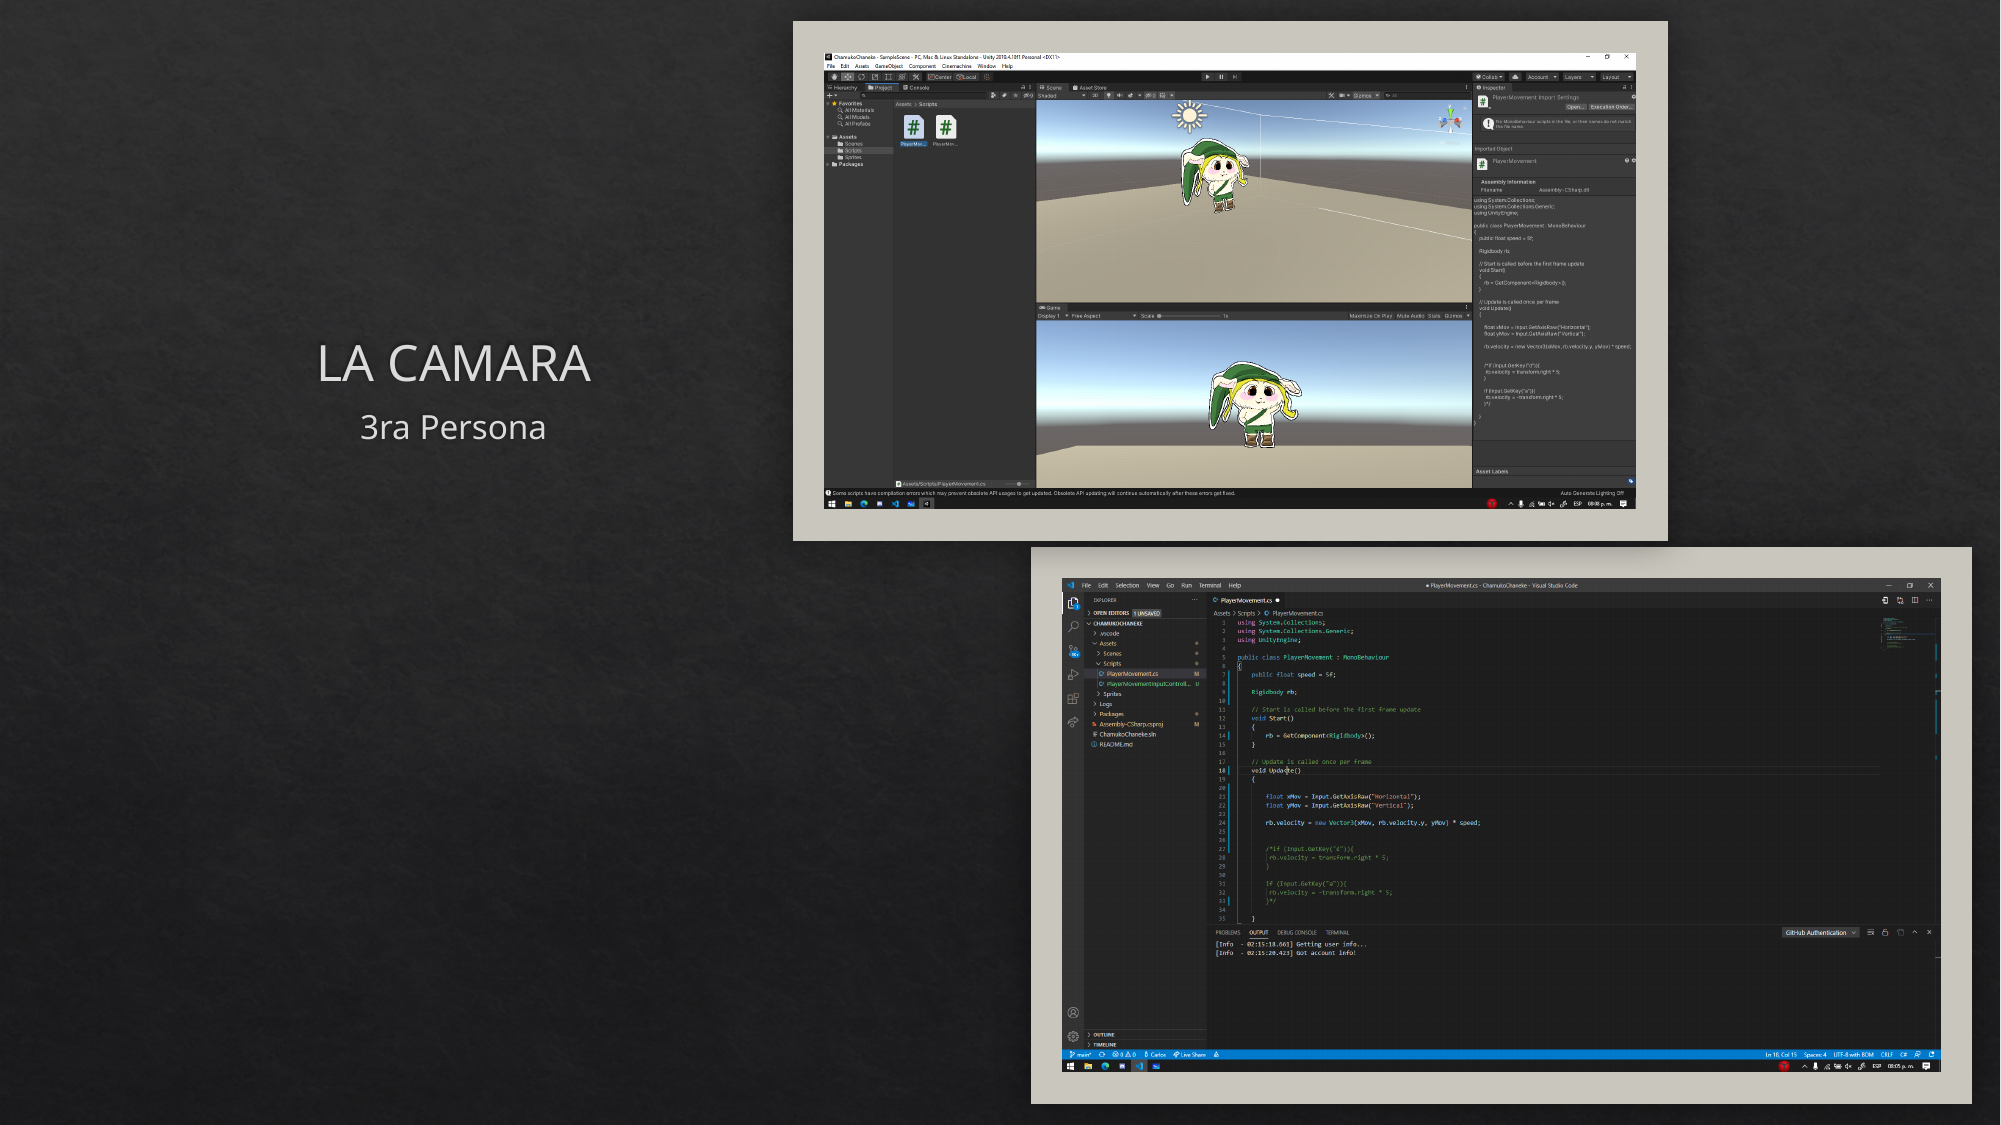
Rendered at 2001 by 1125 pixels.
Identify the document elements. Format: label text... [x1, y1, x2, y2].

list 3ra Persona [149, 398, 758, 950]
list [823, 52, 1637, 510]
picture [1061, 577, 1942, 1073]
title LA CAMARA [149, 99, 758, 395]
